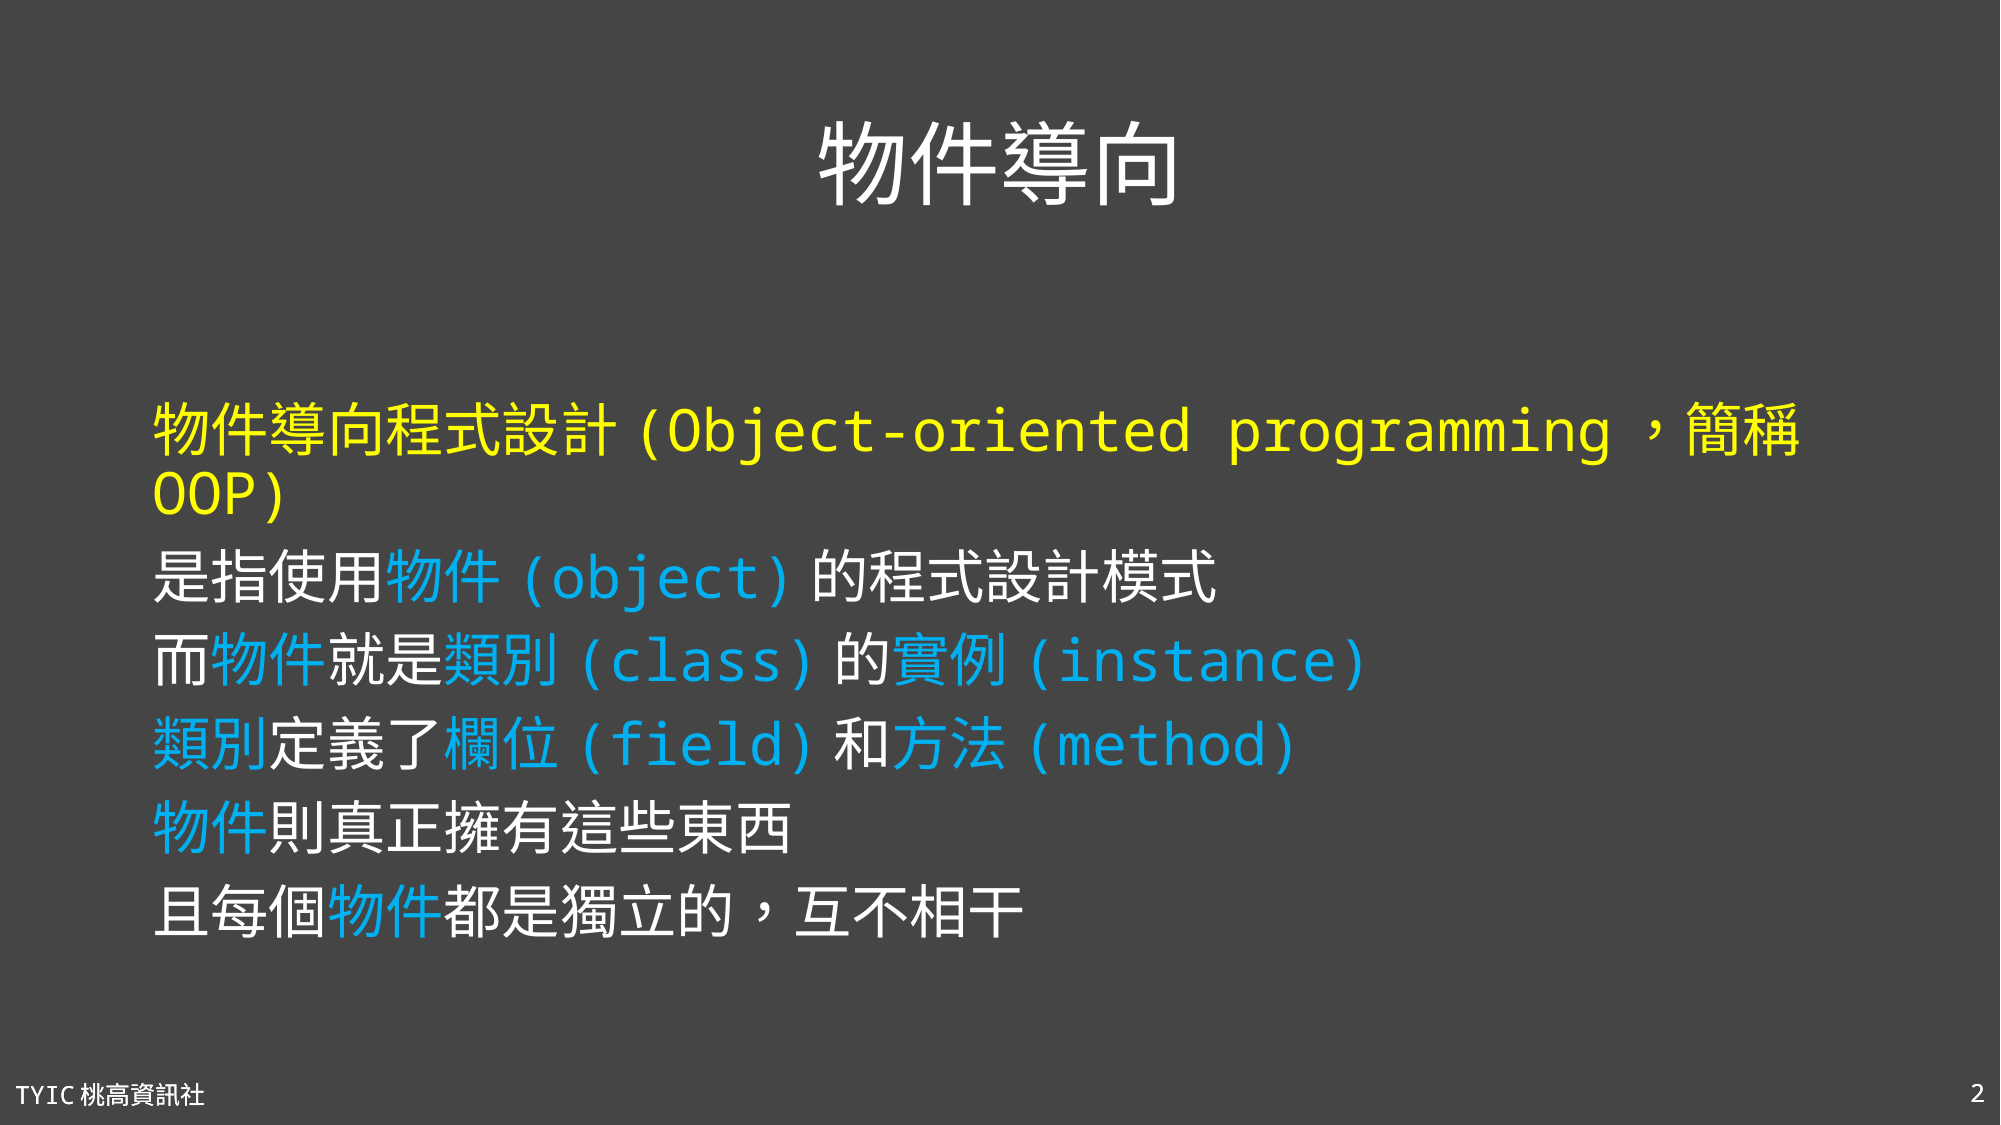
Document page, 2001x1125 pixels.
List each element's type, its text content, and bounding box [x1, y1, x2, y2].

title 物件導向 [137, 59, 1863, 278]
list 物件導向程式設計(Object-oriented programming，簡稱 OOP) 是指使用物件(object)的程式設計模式 而物件就是類別(class)的實例(instance) 類別定義了欄位(field)和方法(method) 物件則真正擁有這些東西 且每個物件都是獨立的，互不相干 [137, 393, 1863, 915]
